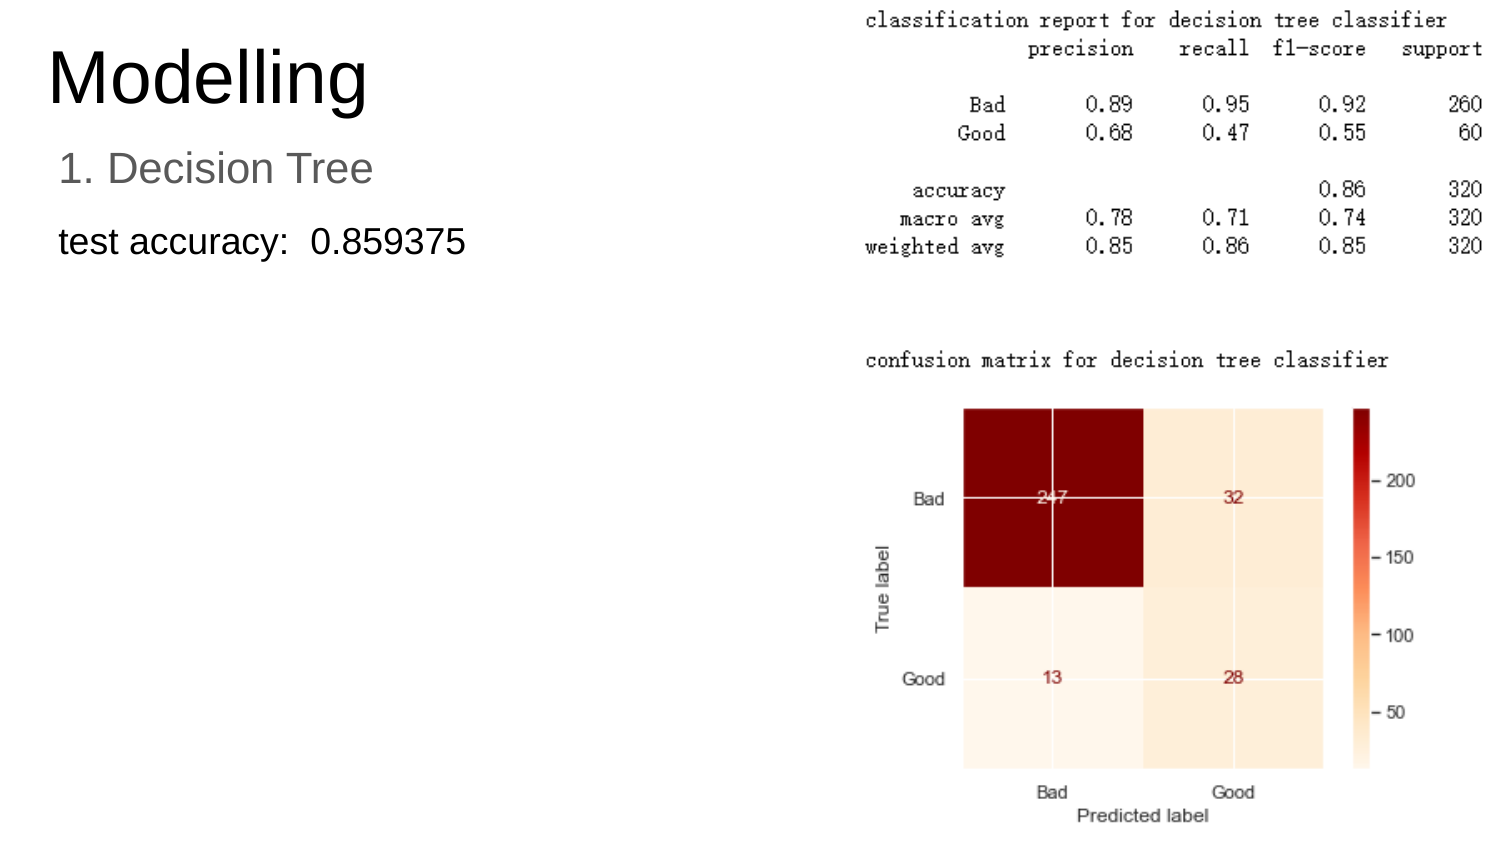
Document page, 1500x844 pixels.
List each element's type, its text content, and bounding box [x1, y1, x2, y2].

picture [844, 0, 1500, 844]
list 1. Decision Tree [43, 116, 534, 202]
text_box test accuracy: 0.859375 [43, 202, 838, 368]
title Modelling [32, 0, 524, 94]
